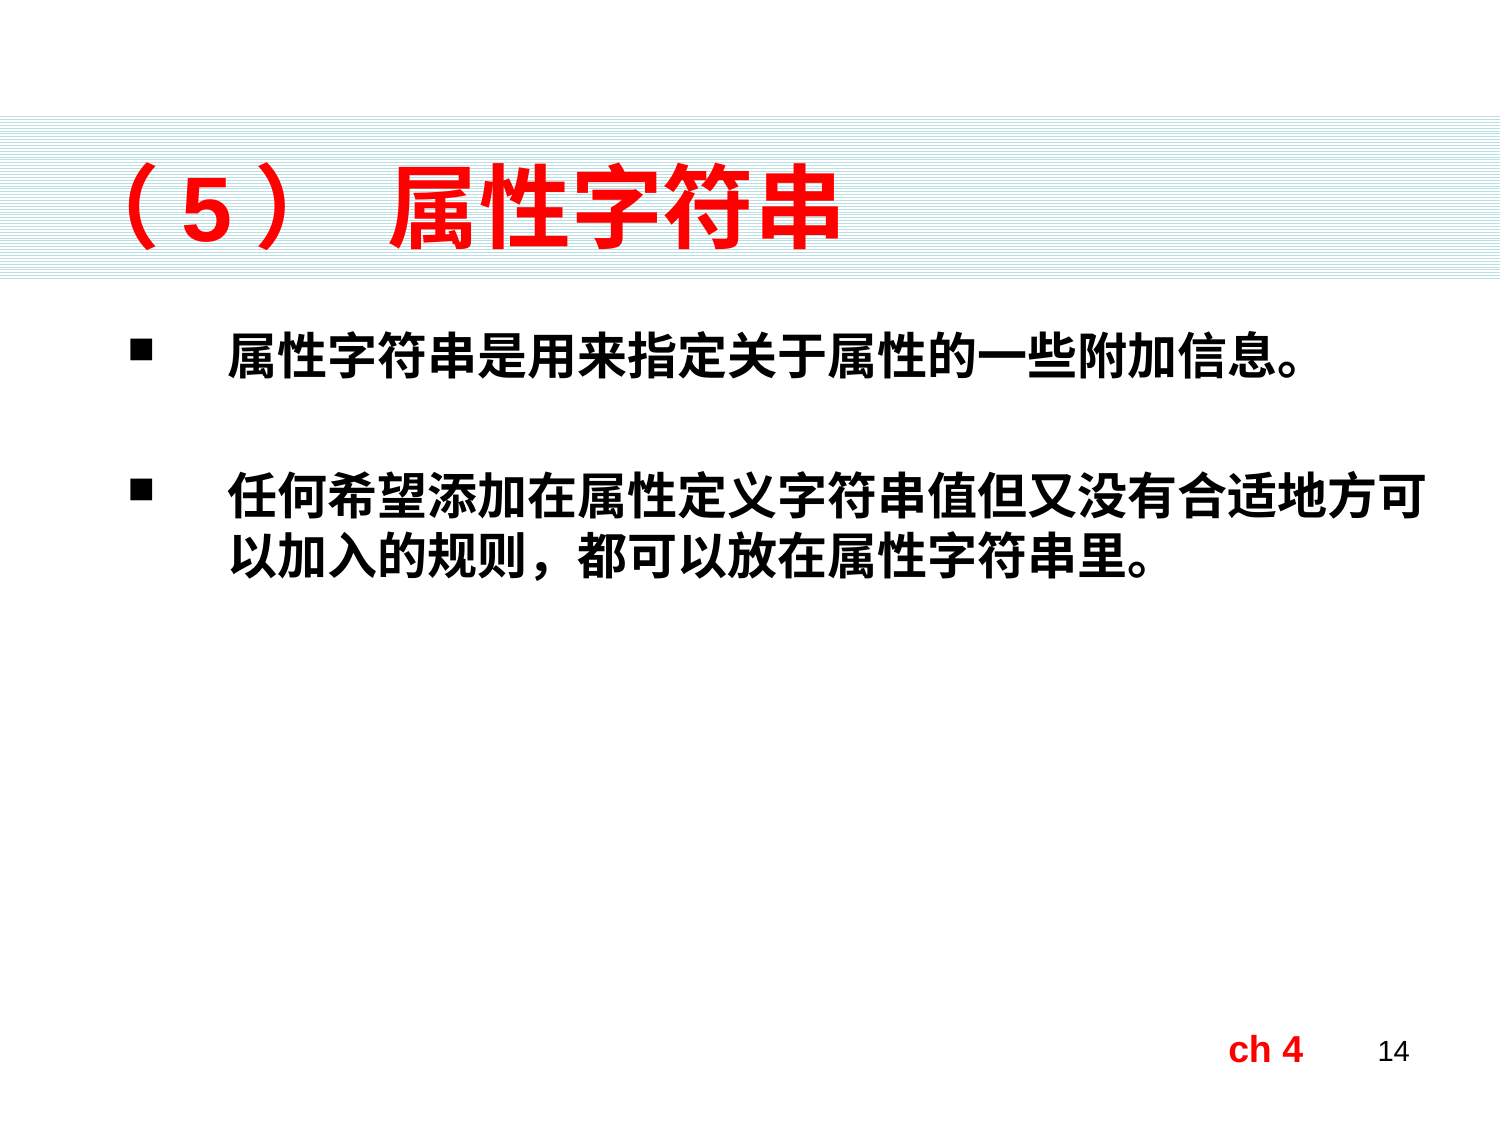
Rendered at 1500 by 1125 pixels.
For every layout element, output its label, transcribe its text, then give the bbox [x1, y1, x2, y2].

text_box ch 4 [1213, 1017, 1401, 1078]
title （5） 属性字符串 [52, 124, 1404, 268]
slide_number 14 [1074, 1024, 1426, 1101]
list 属性字符串是用来指定关于属性的一些附加信息。 任何希望添加在属性定义字符串值但又没有合适地方可以加入的规则，都可以放在属性字符串里。 [111, 316, 1460, 727]
